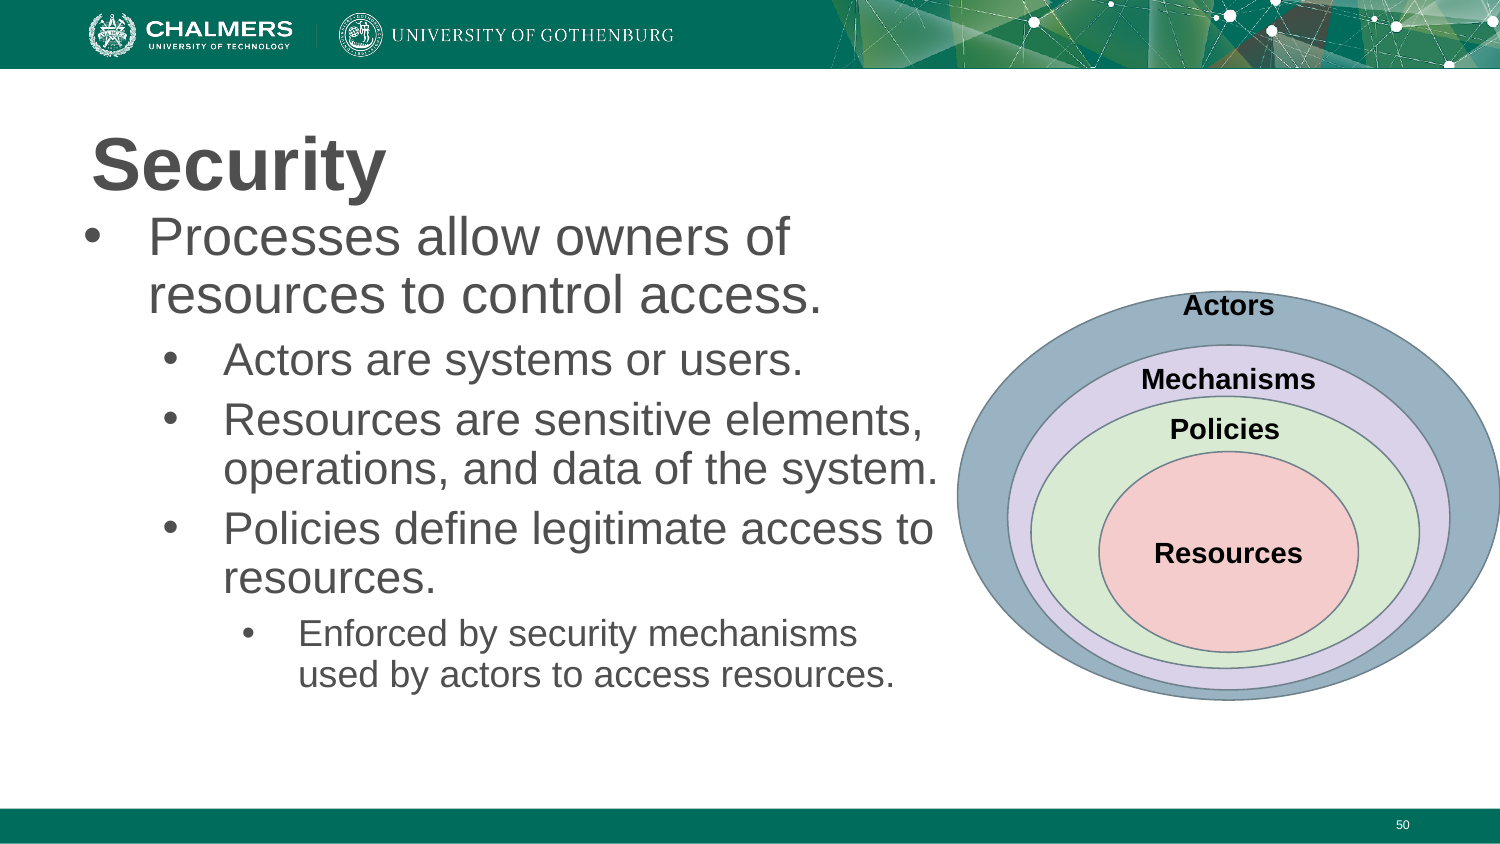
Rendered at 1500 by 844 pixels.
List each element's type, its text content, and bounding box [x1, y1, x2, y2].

picture [759, 0, 1500, 68]
list Processes allow owners of resources to control access. Actors are systems or users. Resources are sensitive elements, operations, and data of the system. Policies define legitimate access to resources. Enforced by security mechanisms used by actors to access resources. [58, 201, 958, 782]
picture [64, 0, 696, 85]
text_box Mechanisms [1007, 345, 1450, 690]
title Security [76, 100, 1425, 211]
text_box Policies [1030, 396, 1420, 669]
slide_number ‹#› [1074, 809, 1425, 844]
text_box Actors [957, 291, 1500, 701]
text_box Resources [1099, 451, 1359, 653]
